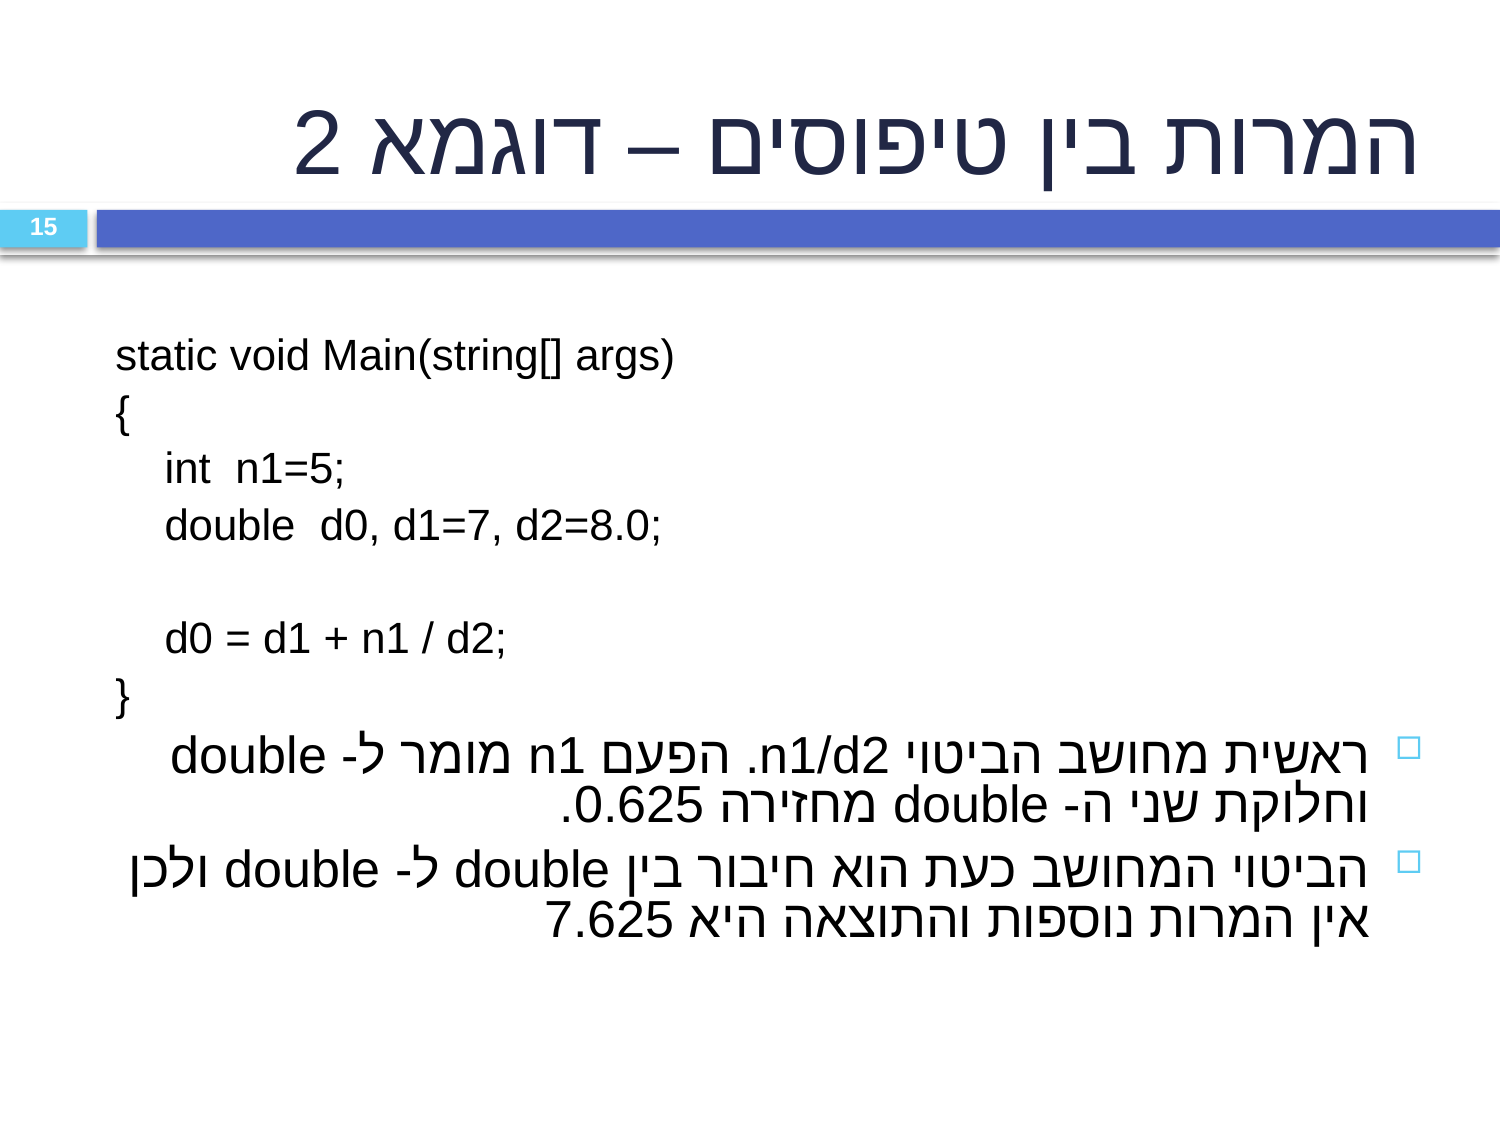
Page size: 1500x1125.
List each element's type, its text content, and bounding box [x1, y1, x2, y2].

list static void Main(string[] args) { int n1=5; double d0, d1=7, d2=8.0; d0 = d1 + n1 / d2; } ראשית מחושב הביטוי n1/d2. הפעם n1 מומר ל- double וחלוקת שני ה- double מחזירה 0.625. הביטוי המחושב כעת הוא חיבור בין double ל- double ולכן אין המרות נוספות והתוצאה היא 7.625 [100, 262, 1438, 1005]
slide_number 15 [0, 208, 88, 249]
title המרות בין טיפוסים – דוגמא 2 [99, 37, 1438, 200]
